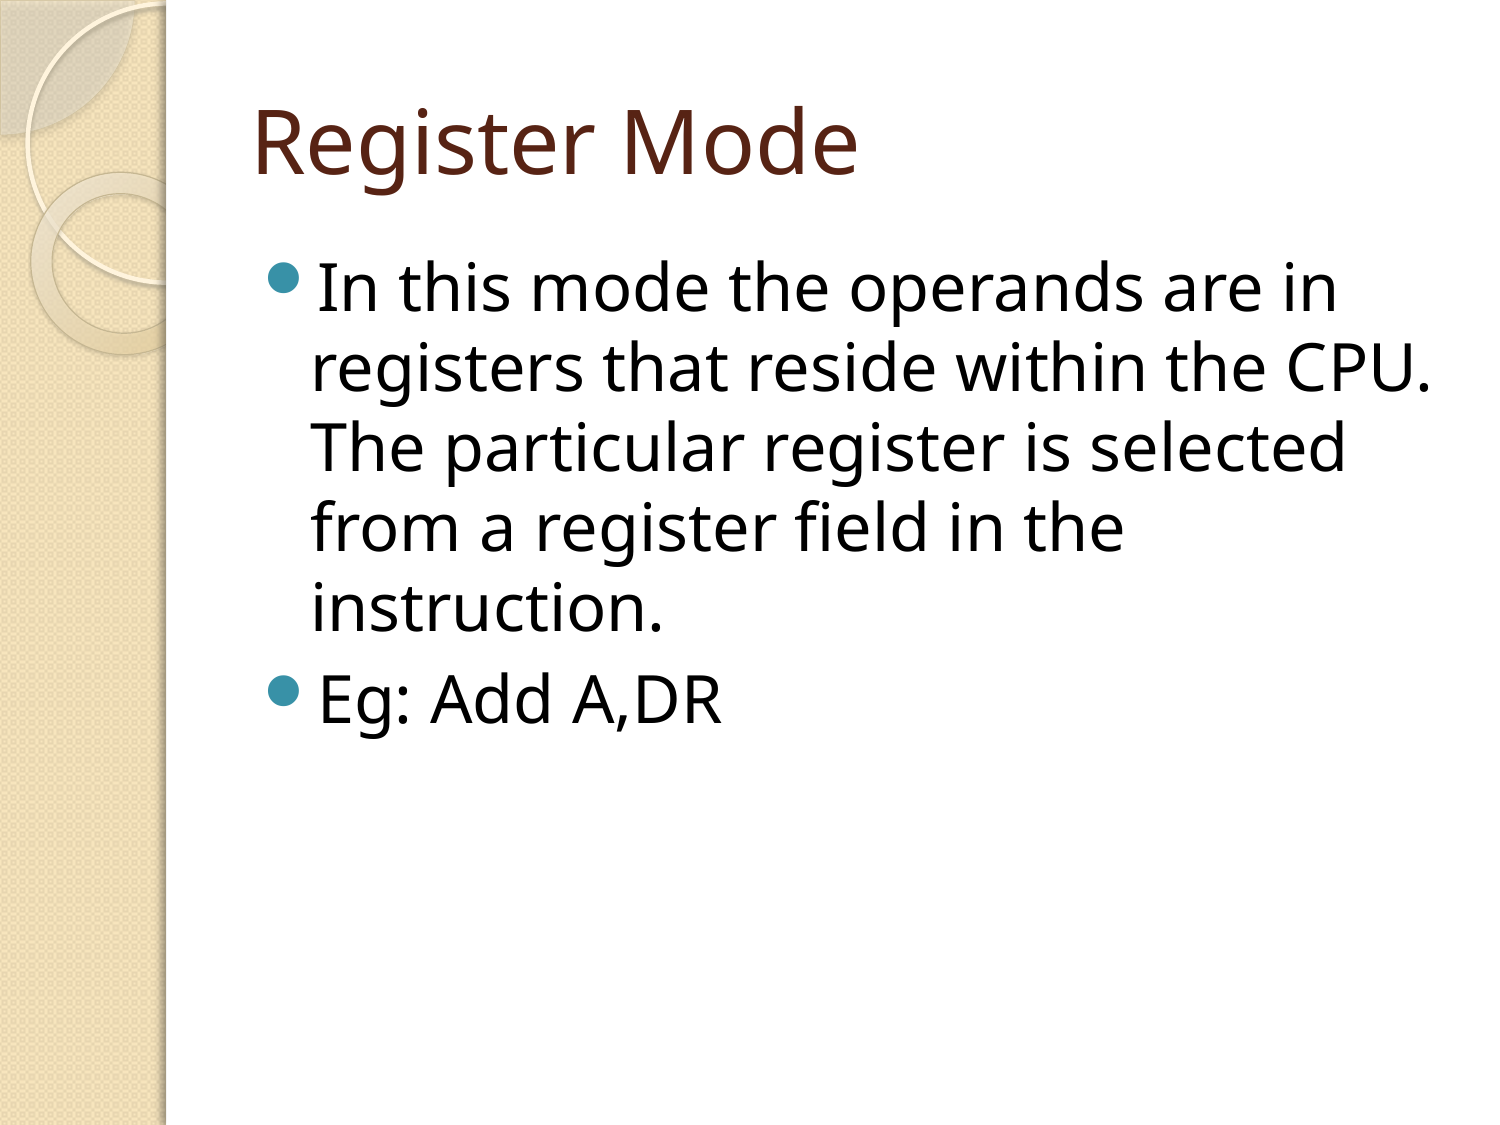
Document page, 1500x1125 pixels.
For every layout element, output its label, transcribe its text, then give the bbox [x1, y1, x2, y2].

title Register Mode [235, 45, 1466, 233]
list In this mode the operands are in registers that reside within the CPU. The particular register is selected from a register field in the instruction. Eg: Add A,DR [235, 237, 1466, 1025]
